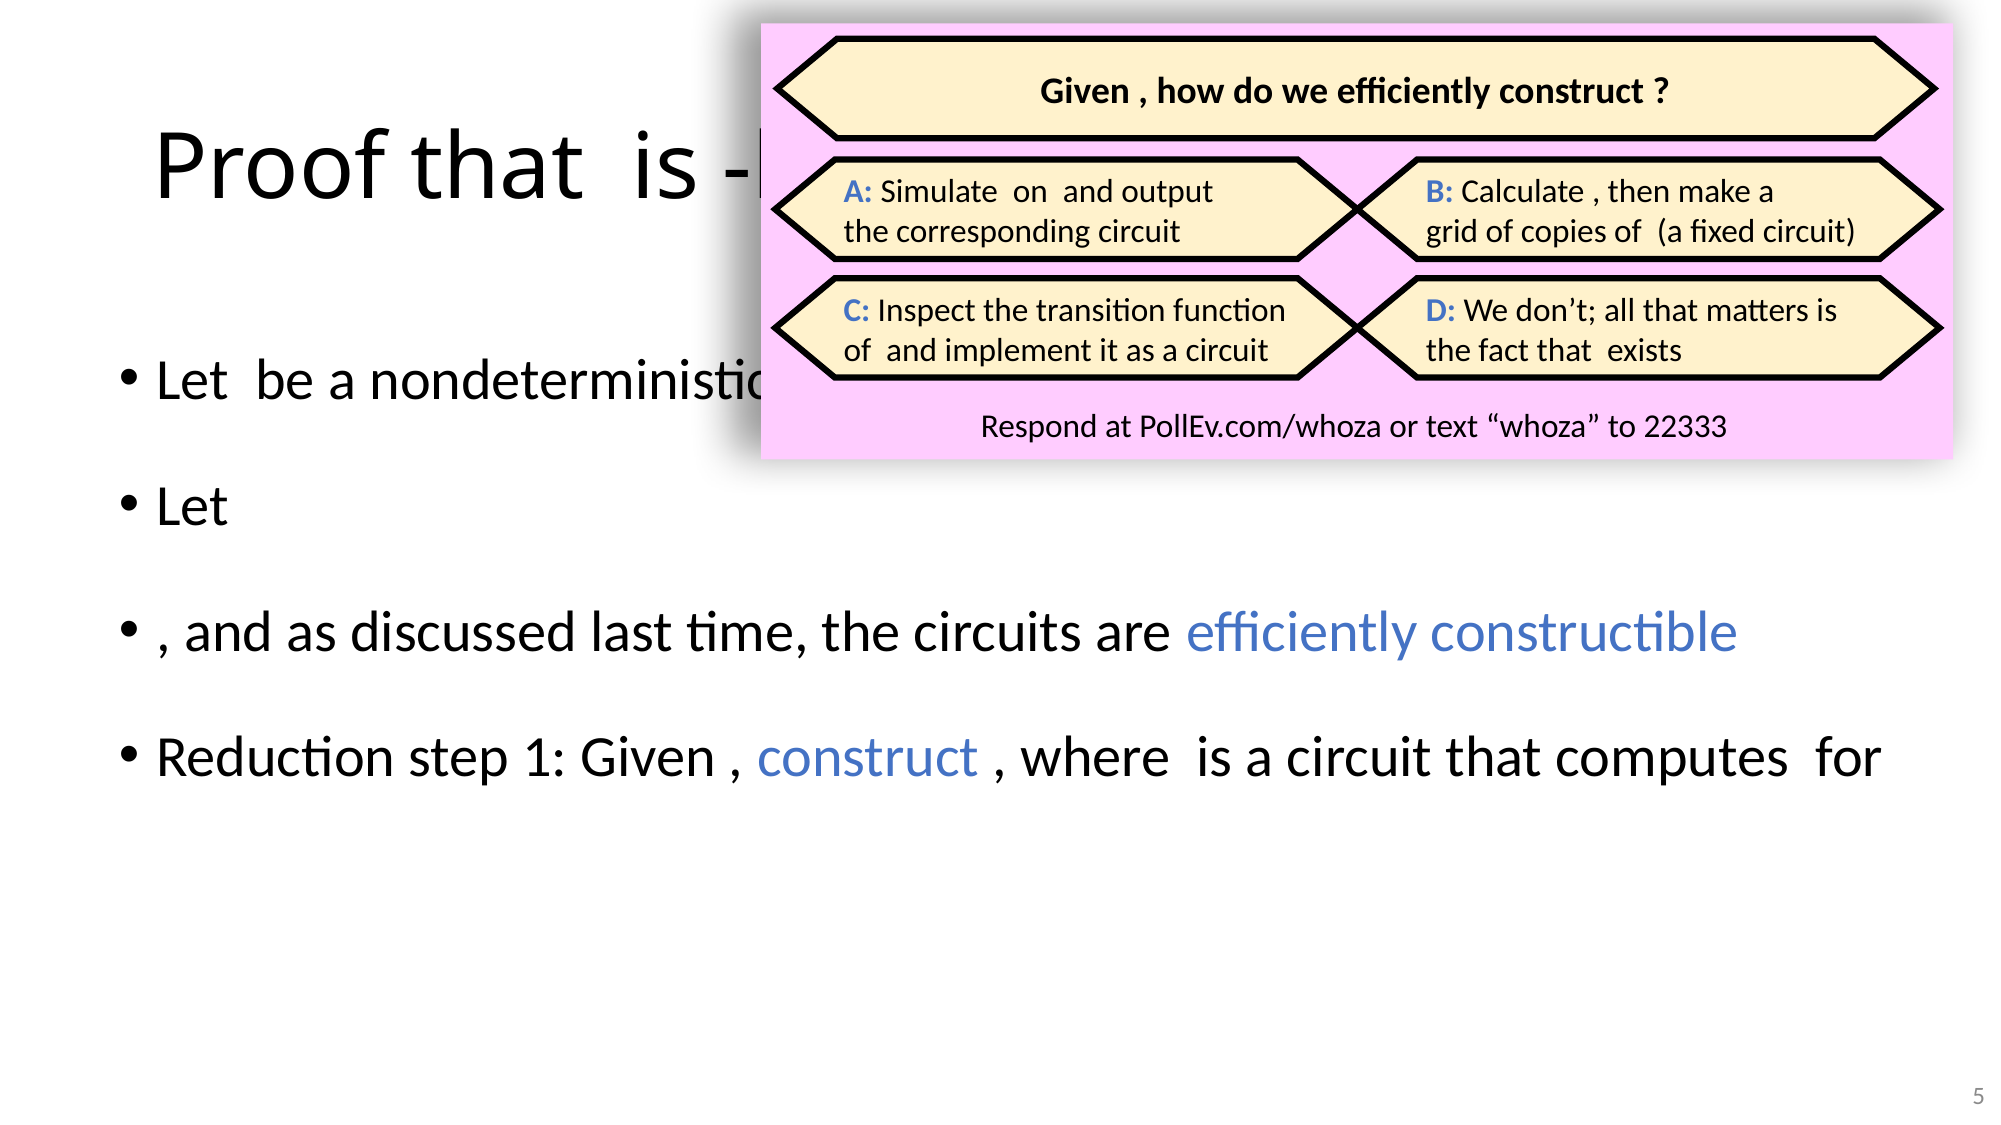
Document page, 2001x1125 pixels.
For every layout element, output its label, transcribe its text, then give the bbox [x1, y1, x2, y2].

slide_number 5 [1550, 1064, 2000, 1125]
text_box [761, 23, 1954, 460]
